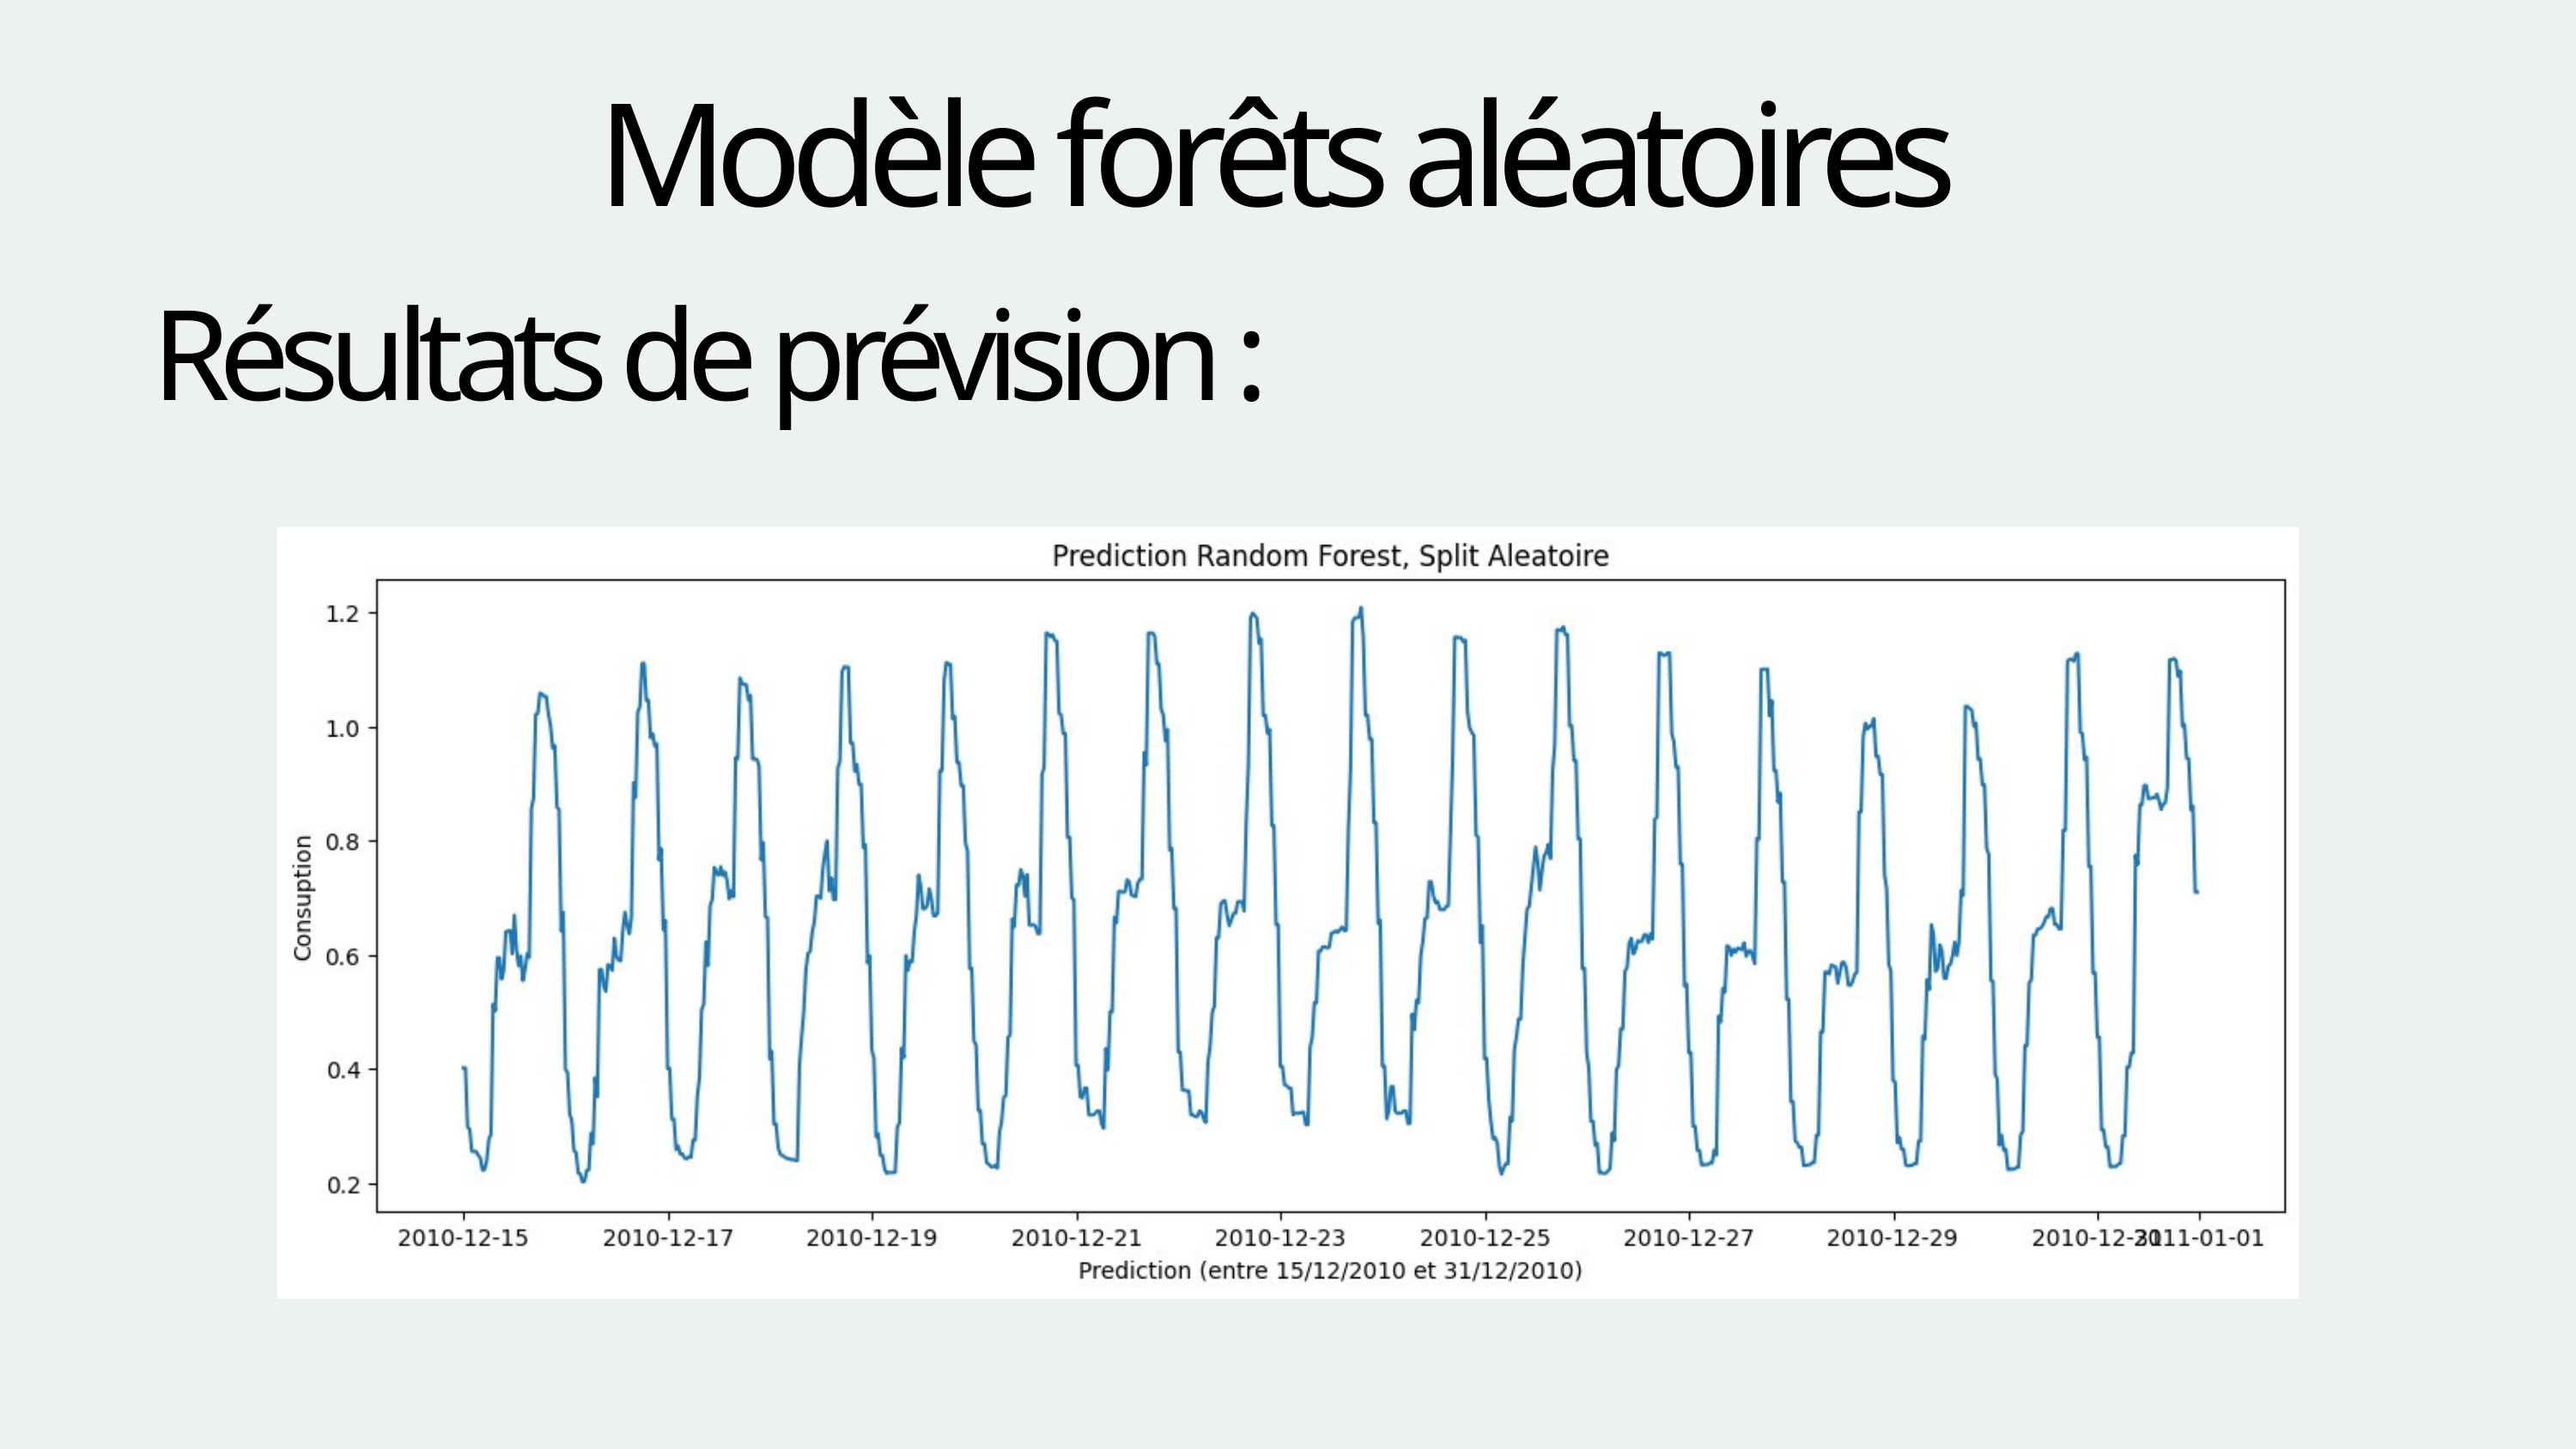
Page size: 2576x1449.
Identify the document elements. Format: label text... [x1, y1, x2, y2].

text_box Résultats de prévision : [144, 250, 1289, 427]
text_box Modèle forêts aléatoires [590, 34, 1965, 236]
text_box [276, 527, 2300, 1299]
